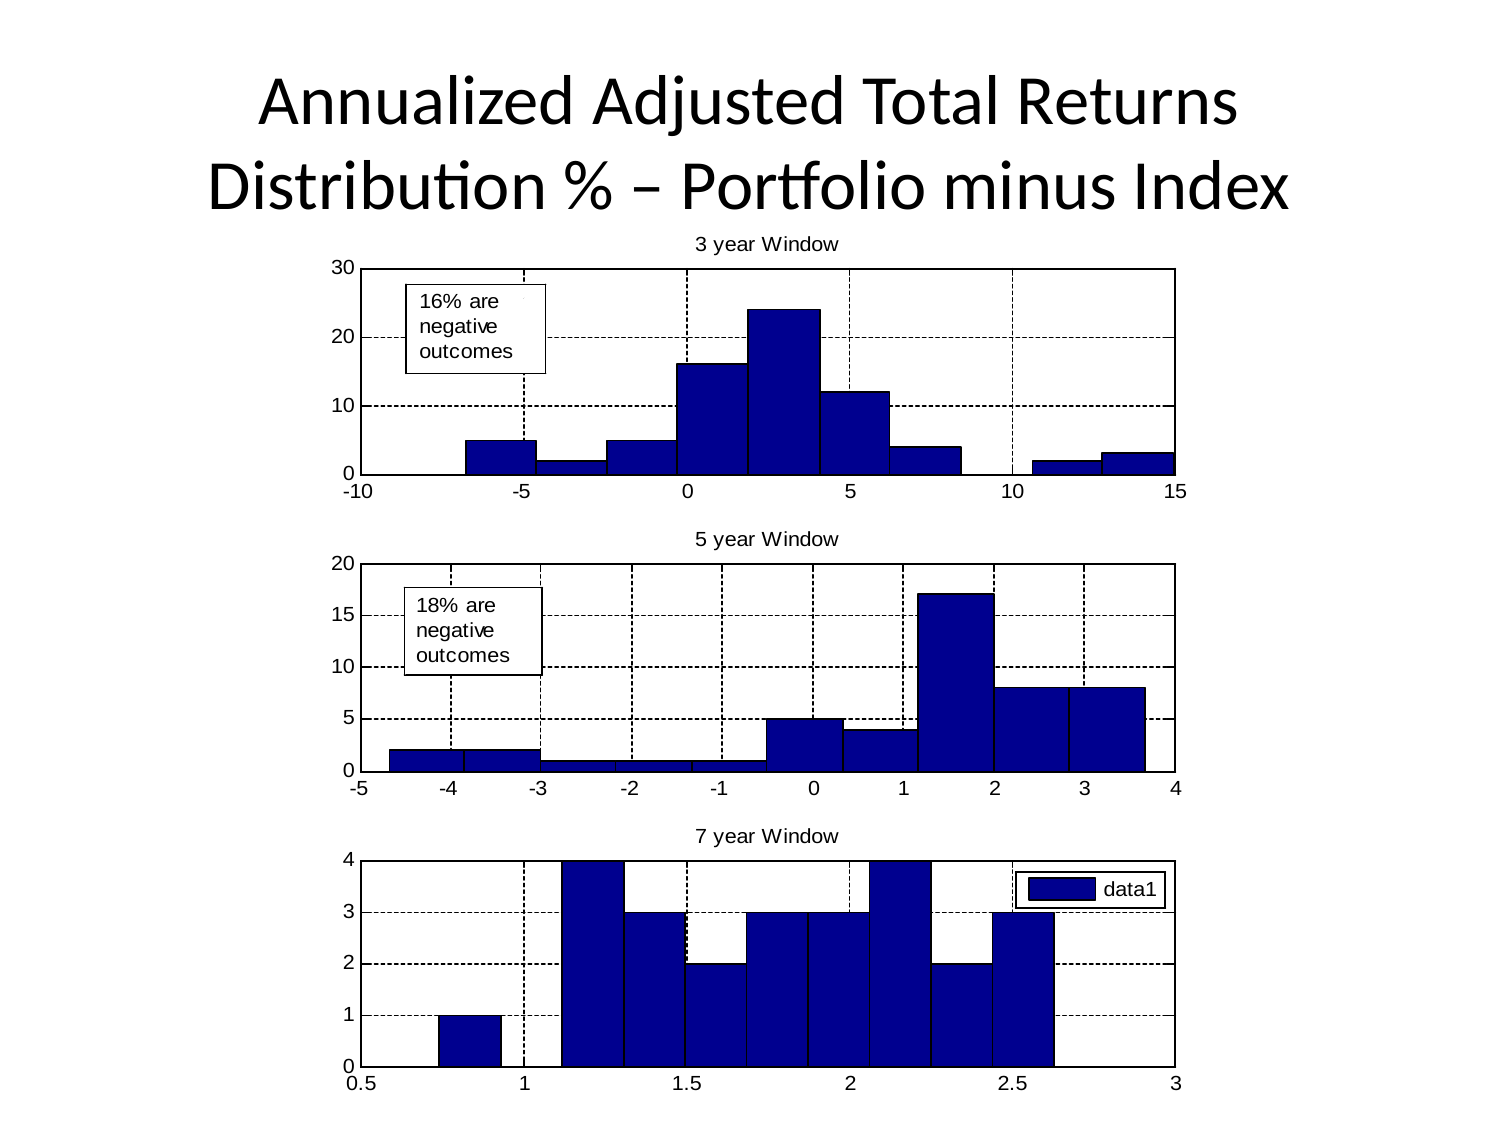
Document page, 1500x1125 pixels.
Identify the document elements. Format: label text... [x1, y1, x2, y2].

picture [224, 187, 1276, 1125]
title Annualized Adjusted Total Returns Distribution % – Portfolio minus Index [75, 45, 1425, 233]
